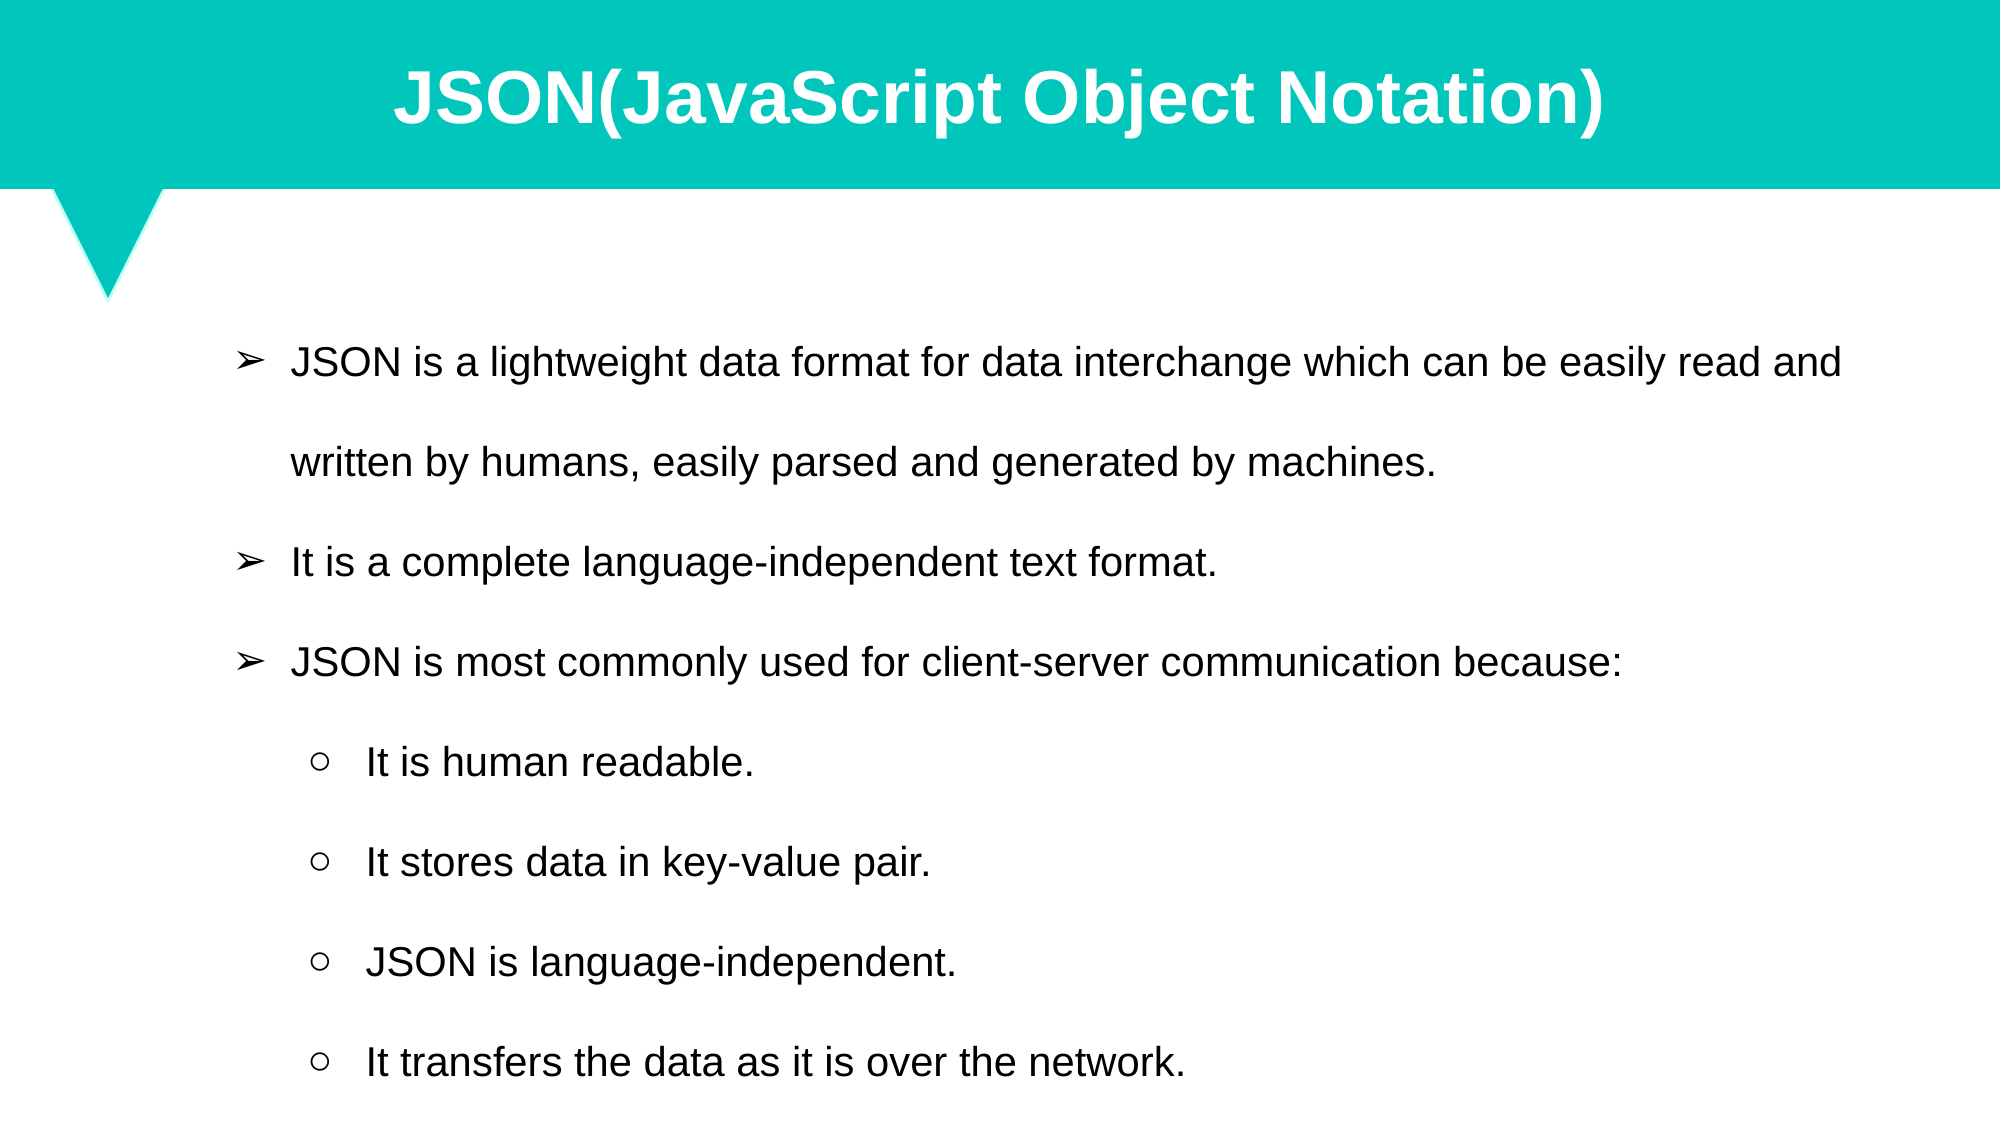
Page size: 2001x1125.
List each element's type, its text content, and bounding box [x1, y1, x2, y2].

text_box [0, 0, 2000, 302]
text_box JSON is a lightweight data format for data interchange which can be easily read and written by humans, easily parsed and generated by machines. It is a complete language-independent text format. JSON is most commonly used for client-server communication because: It is human readable. It stores data in key-value pair. JSON is language-independent. It transfers the data as it is over the network. [200, 313, 1890, 1052]
